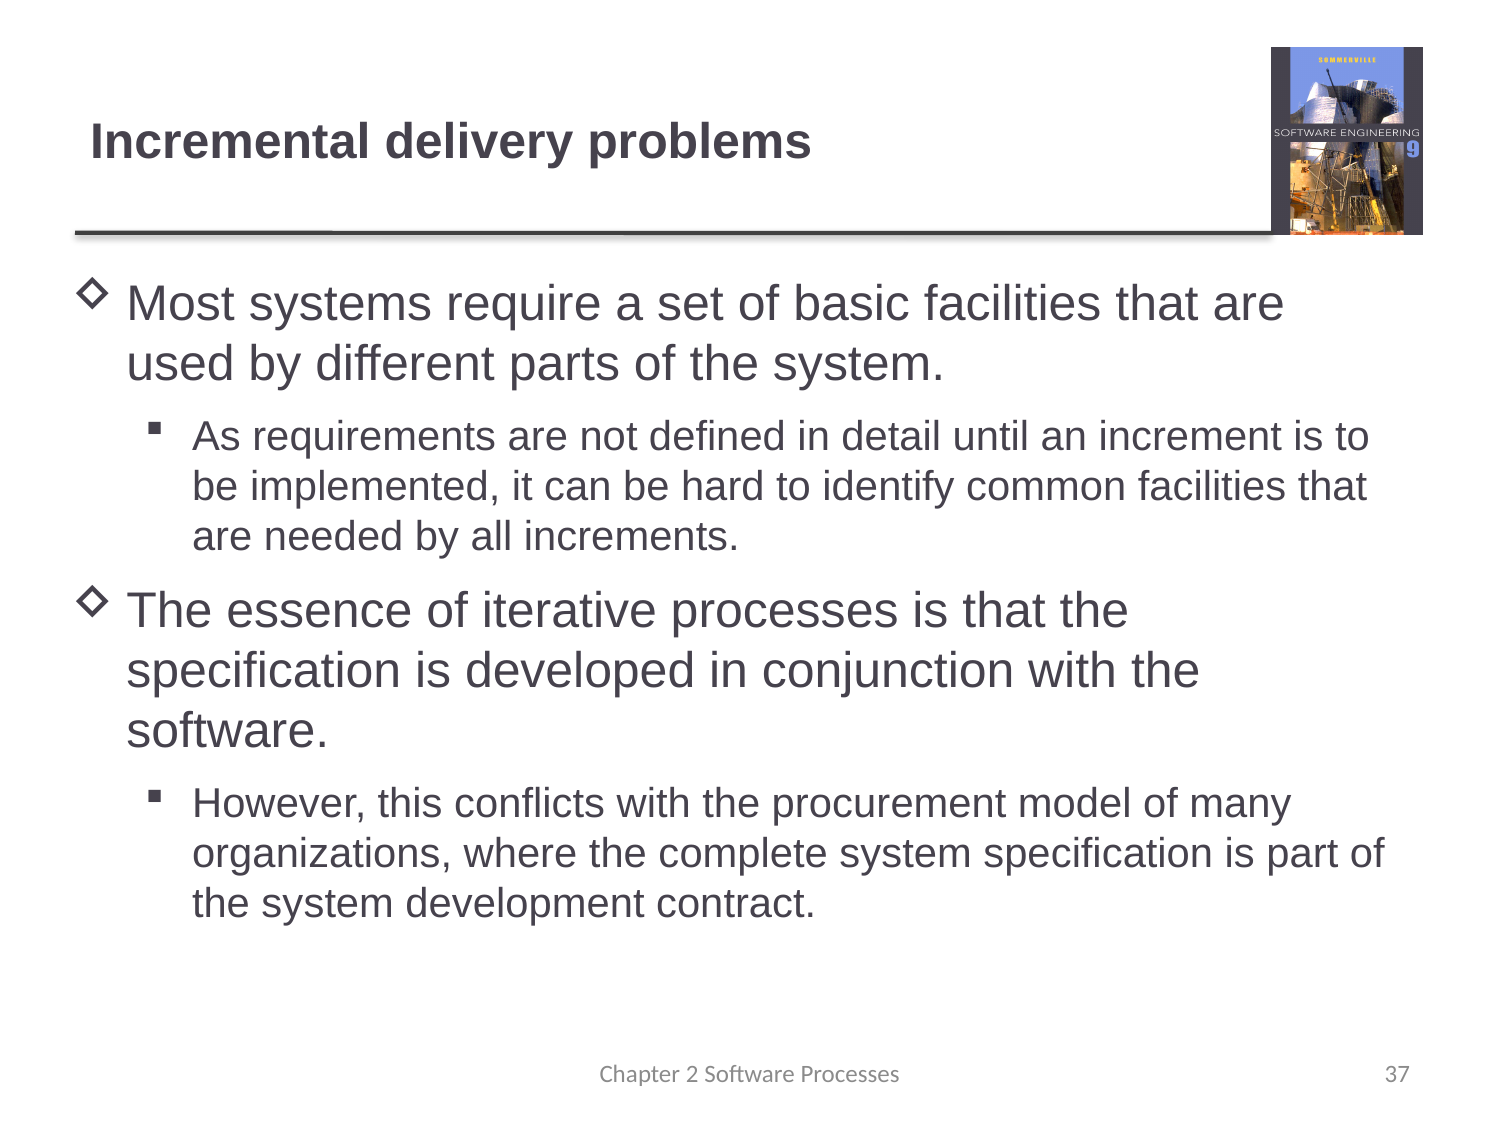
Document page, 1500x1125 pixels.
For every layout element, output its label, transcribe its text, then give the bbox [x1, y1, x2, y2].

list Most systems require a set of basic facilities that are used by different parts of the system. As requirements are not defined in detail until an increment is to be implemented, it can be hard to identify common facilities that are needed by all increments. The essence of iterative processes is that the specification is developed in conjunction with the software. However, this conflicts with the procurement model of many organizations, where the complete system specification is part of the system development contract. [55, 262, 1406, 1005]
picture [1272, 47, 1423, 235]
slide_number 37 [1074, 1042, 1425, 1103]
footer Chapter 2 Software Processes [512, 1042, 988, 1103]
title Incremental delivery problems [74, 44, 1272, 233]
